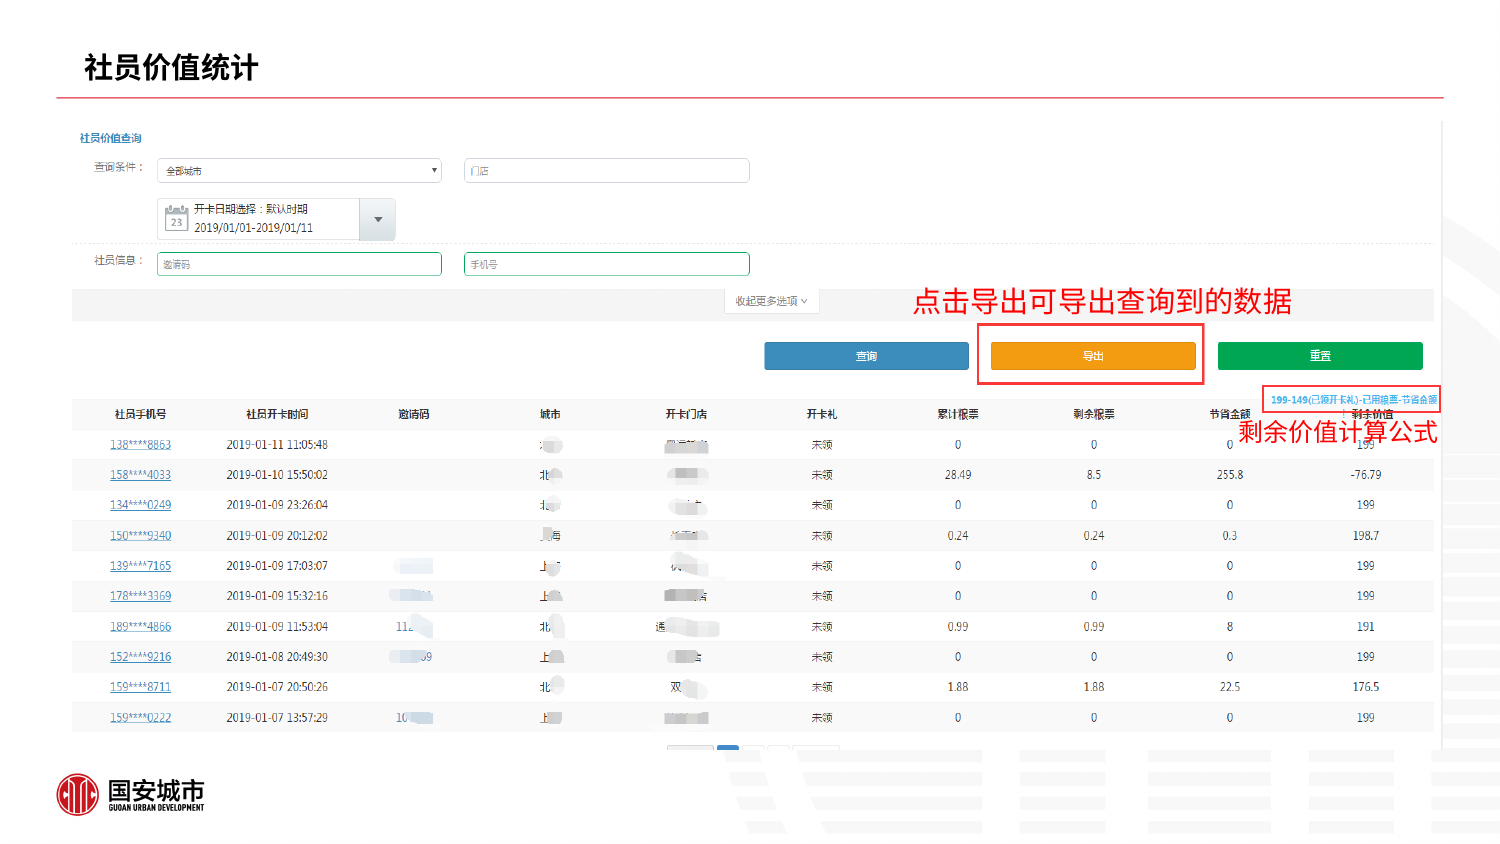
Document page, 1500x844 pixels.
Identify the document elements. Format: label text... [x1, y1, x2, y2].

picture [0, 0, 1500, 844]
text_box 剩余价值计算公式 [1447, 409, 1454, 454]
title 社员价值统计 [69, 32, 1319, 101]
